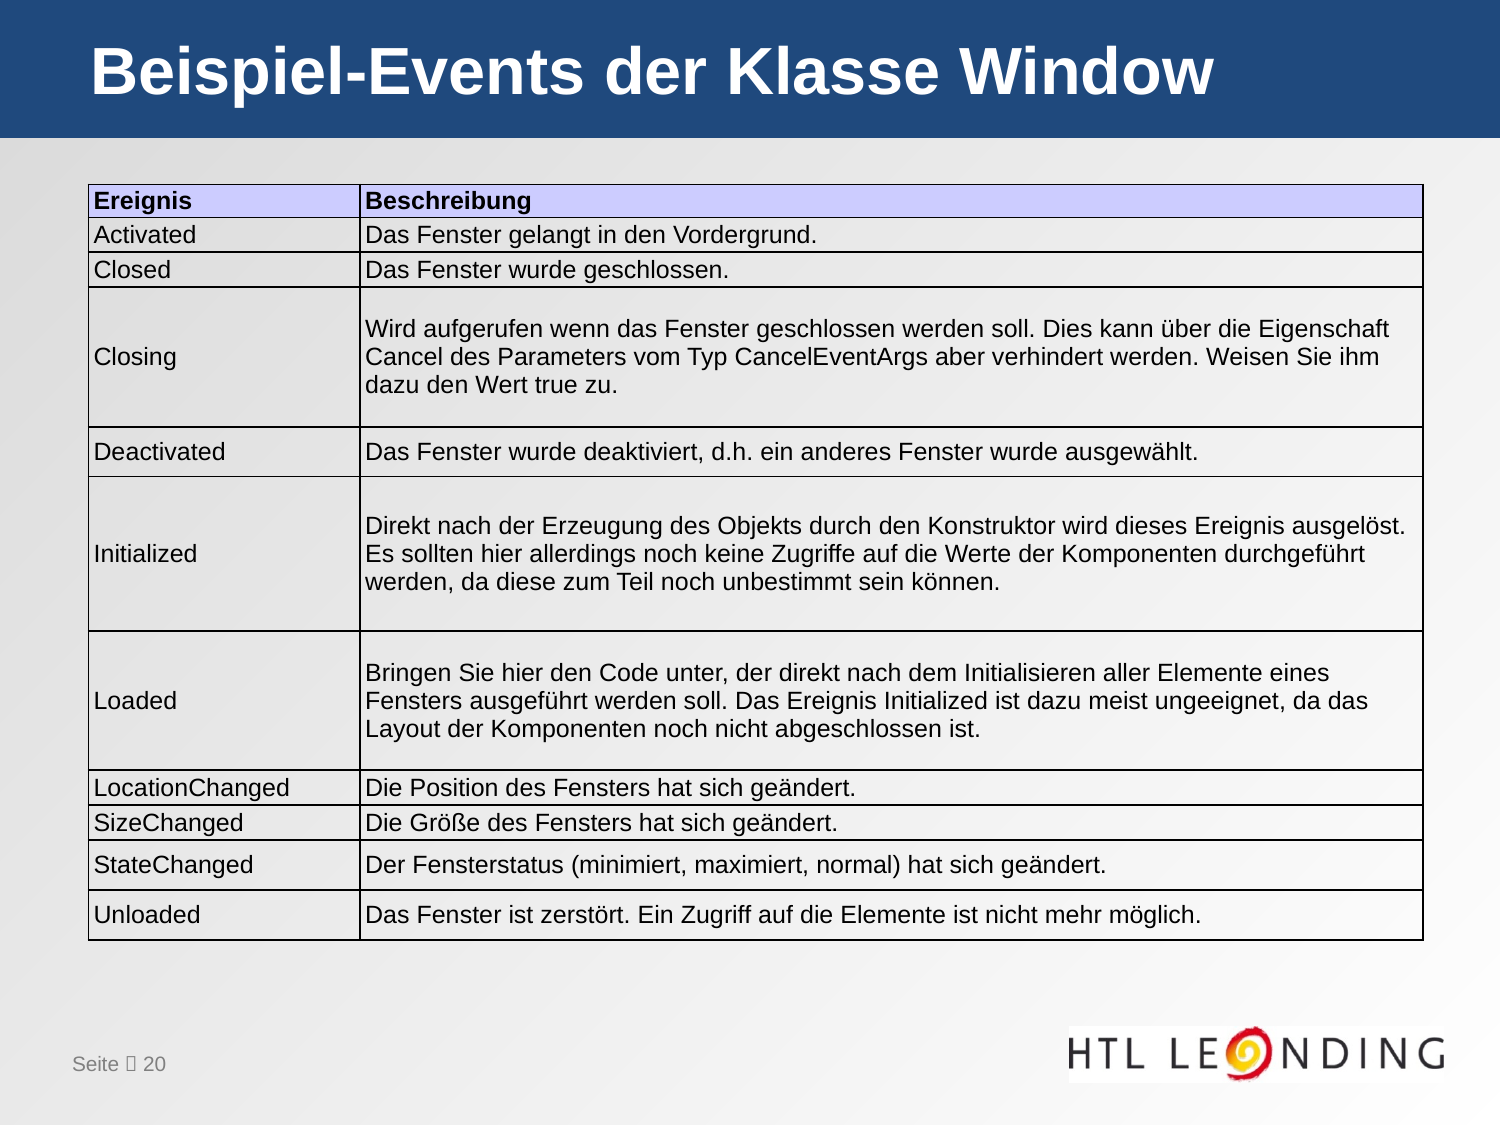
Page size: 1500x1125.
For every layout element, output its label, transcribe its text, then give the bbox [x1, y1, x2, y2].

table_cell Die Größe des Fensters hat sich geändert. [361, 806, 1422, 839]
table_cell Das Fenster wurde deaktiviert, d.h. ein anderes Fenster wurde ausgewählt. [361, 428, 1422, 476]
table_cell Loaded [89, 632, 359, 769]
table_cell Direkt nach der Erzeugung des Objekts durch den Konstruktor wird dieses Ereignis ausgelöst. Es sollten hier allerdings noch keine Zugriffe auf die Werte der Komponenten durchgeführt werden, da diese zum Teil noch unbestimmt sein können. [361, 477, 1422, 630]
table_cell Deactivated [89, 428, 359, 476]
table_cell Bringen Sie hier den Code unter, der direkt nach dem Initialisieren aller Elemente eines Fensters ausgeführt werden soll. Das Ereignis Initialized ist dazu meist ungeeignet, da das Layout der Komponenten noch nicht abgeschlossen ist. [361, 632, 1422, 769]
table_cell Closing [89, 288, 359, 426]
table_header Beschreibung [361, 185, 1422, 217]
table_cell Das Fenster wurde geschlossen. [361, 253, 1422, 286]
table_cell Die Position des Fensters hat sich geändert. [361, 771, 1422, 804]
table_cell Activated [89, 218, 359, 251]
table_cell Wird aufgerufen wenn das Fenster geschlossen werden soll. Dies kann über die Eigenschaft Cancel des Parameters vom Typ CancelEventArgs aber verhindert werden. Weisen Sie ihm dazu den Wert true zu. [361, 288, 1422, 426]
table_cell LocationChanged [89, 771, 359, 804]
table_cell Unloaded [89, 891, 359, 939]
picture [1069, 1026, 1444, 1083]
title Beispiel-Events der Klasse Window [75, 20, 1425, 208]
table_cell SizeChanged [89, 806, 359, 839]
table_cell Initialized [89, 477, 359, 630]
table_cell Closed [89, 253, 359, 286]
table_cell Das Fenster ist zerstört. Ein Zugriff auf die Elemente ist nicht mehr möglich. [361, 891, 1422, 939]
table_cell Der Fensterstatus (minimiert, maximiert, normal) hat sich geändert. [361, 841, 1422, 889]
table_cell StateChanged [89, 841, 359, 889]
table_header Ereignis [89, 185, 359, 217]
table_cell Das Fenster gelangt in den Vordergrund. [361, 218, 1422, 251]
